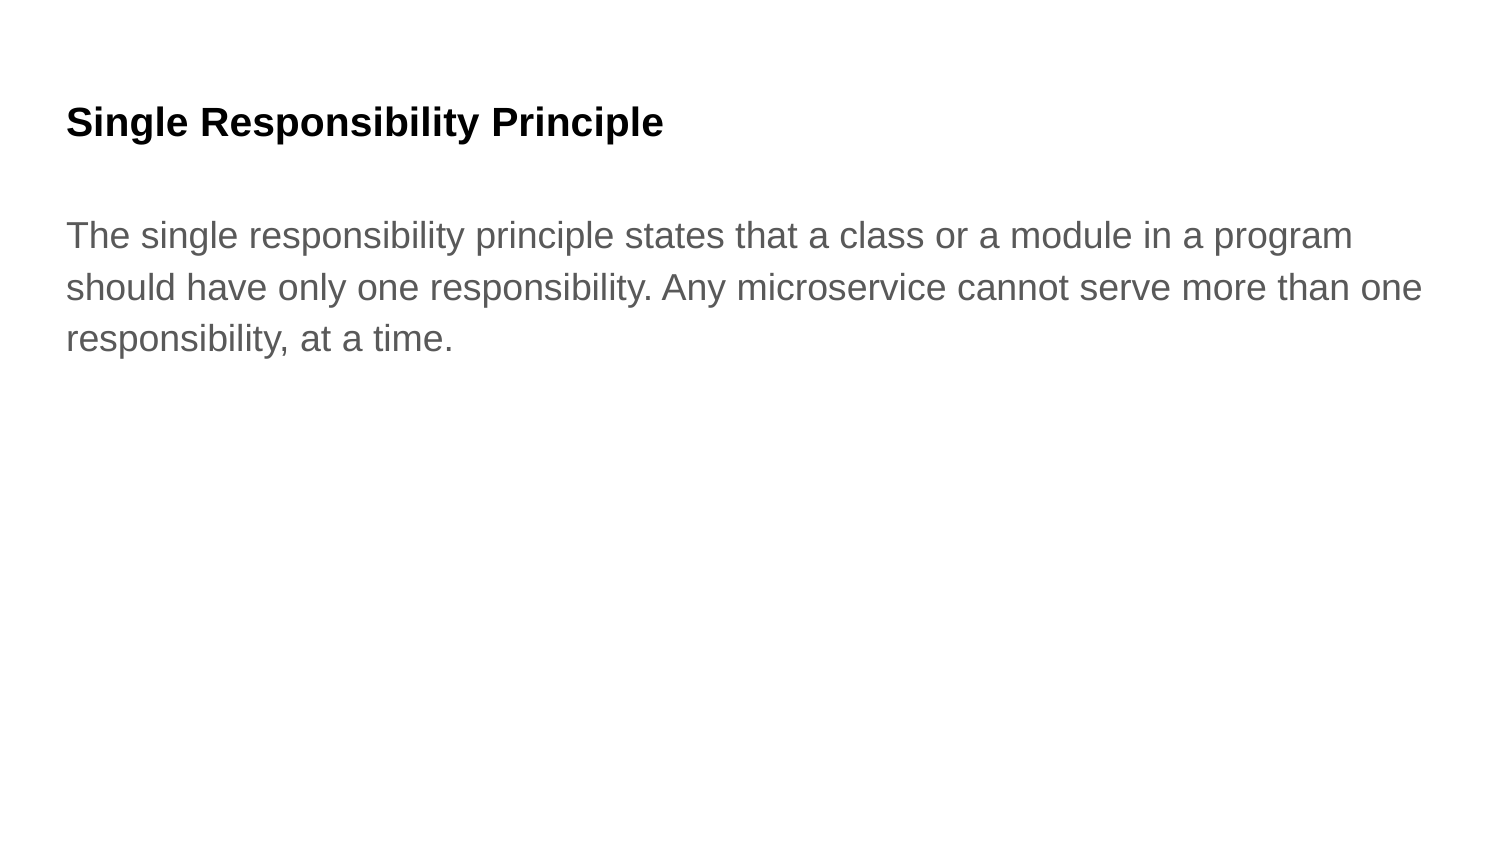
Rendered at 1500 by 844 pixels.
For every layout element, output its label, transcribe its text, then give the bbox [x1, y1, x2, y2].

list The single responsibility principle states that a class or a module in a program should have only one responsibility. Any microservice cannot serve more than one responsibility, at a time. [51, 189, 1449, 750]
title Single Responsibility Principle [51, 72, 1449, 167]
